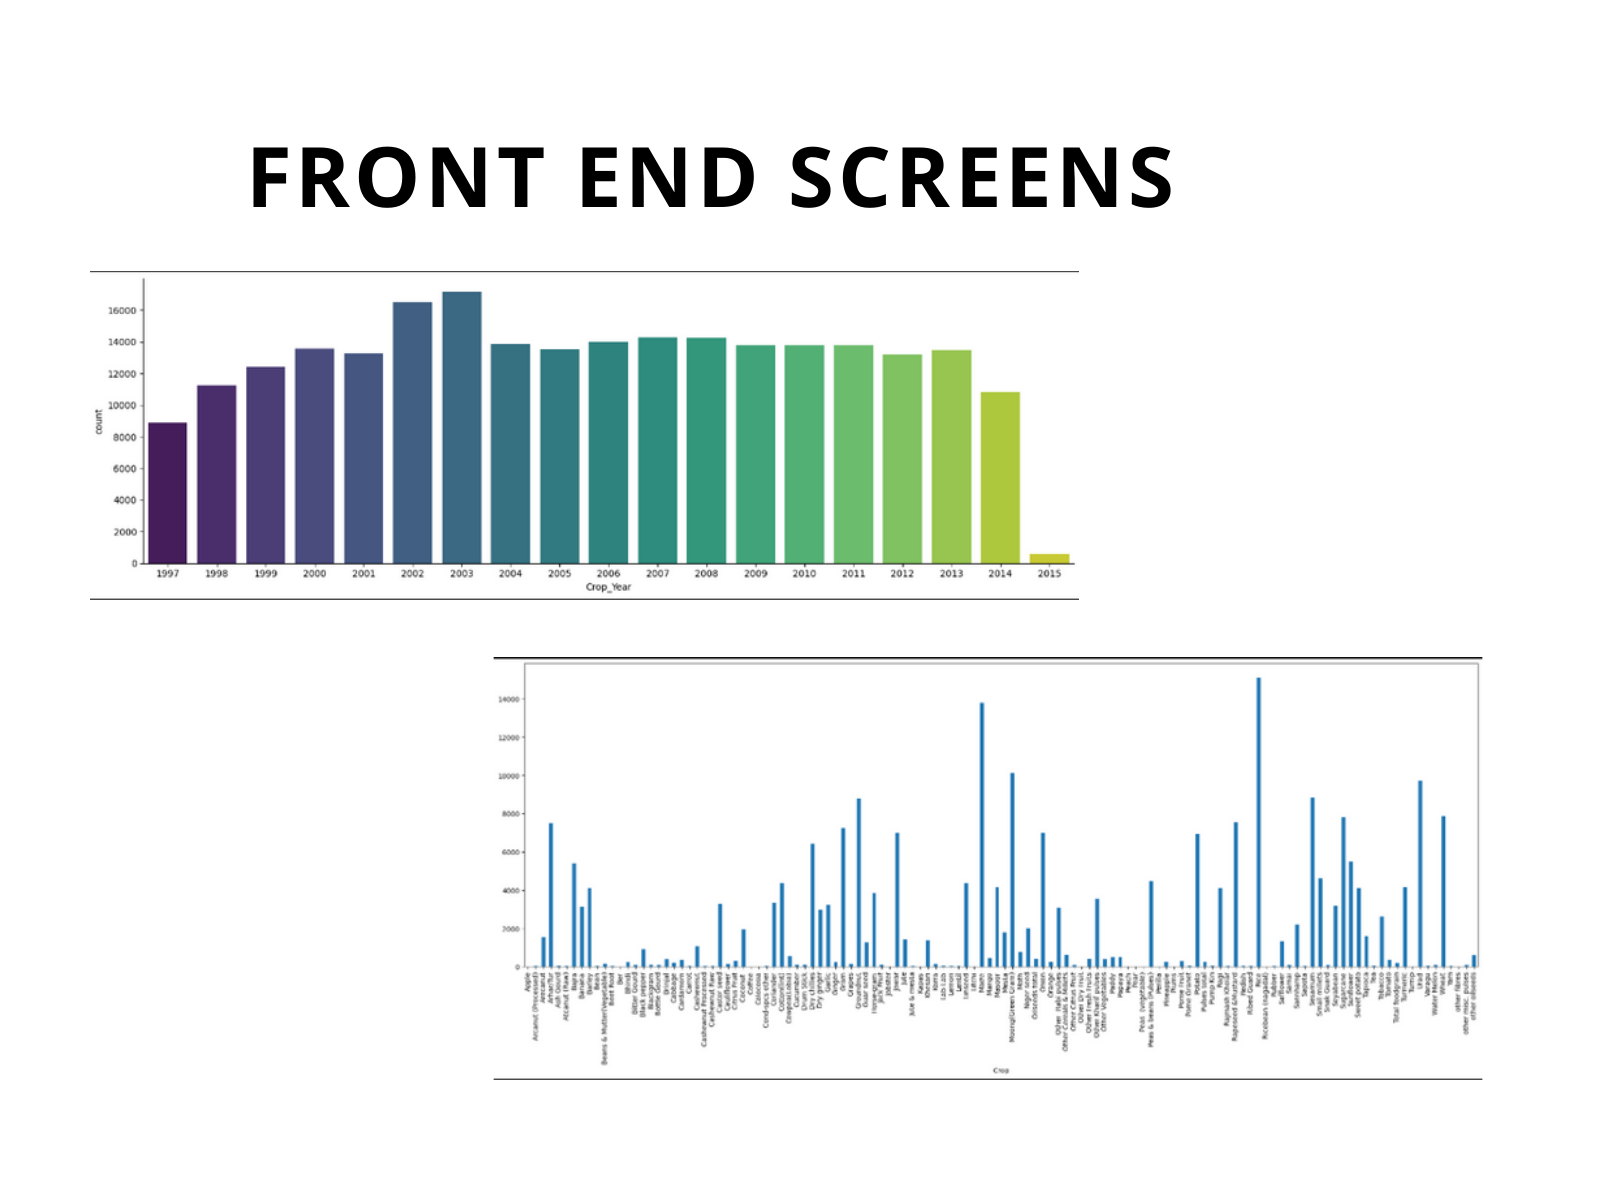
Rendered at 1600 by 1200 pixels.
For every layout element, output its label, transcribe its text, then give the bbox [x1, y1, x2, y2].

text_box [493, 657, 1483, 1080]
text_box FRONT END SCREENS [245, 107, 1354, 225]
text_box [90, 271, 1079, 601]
